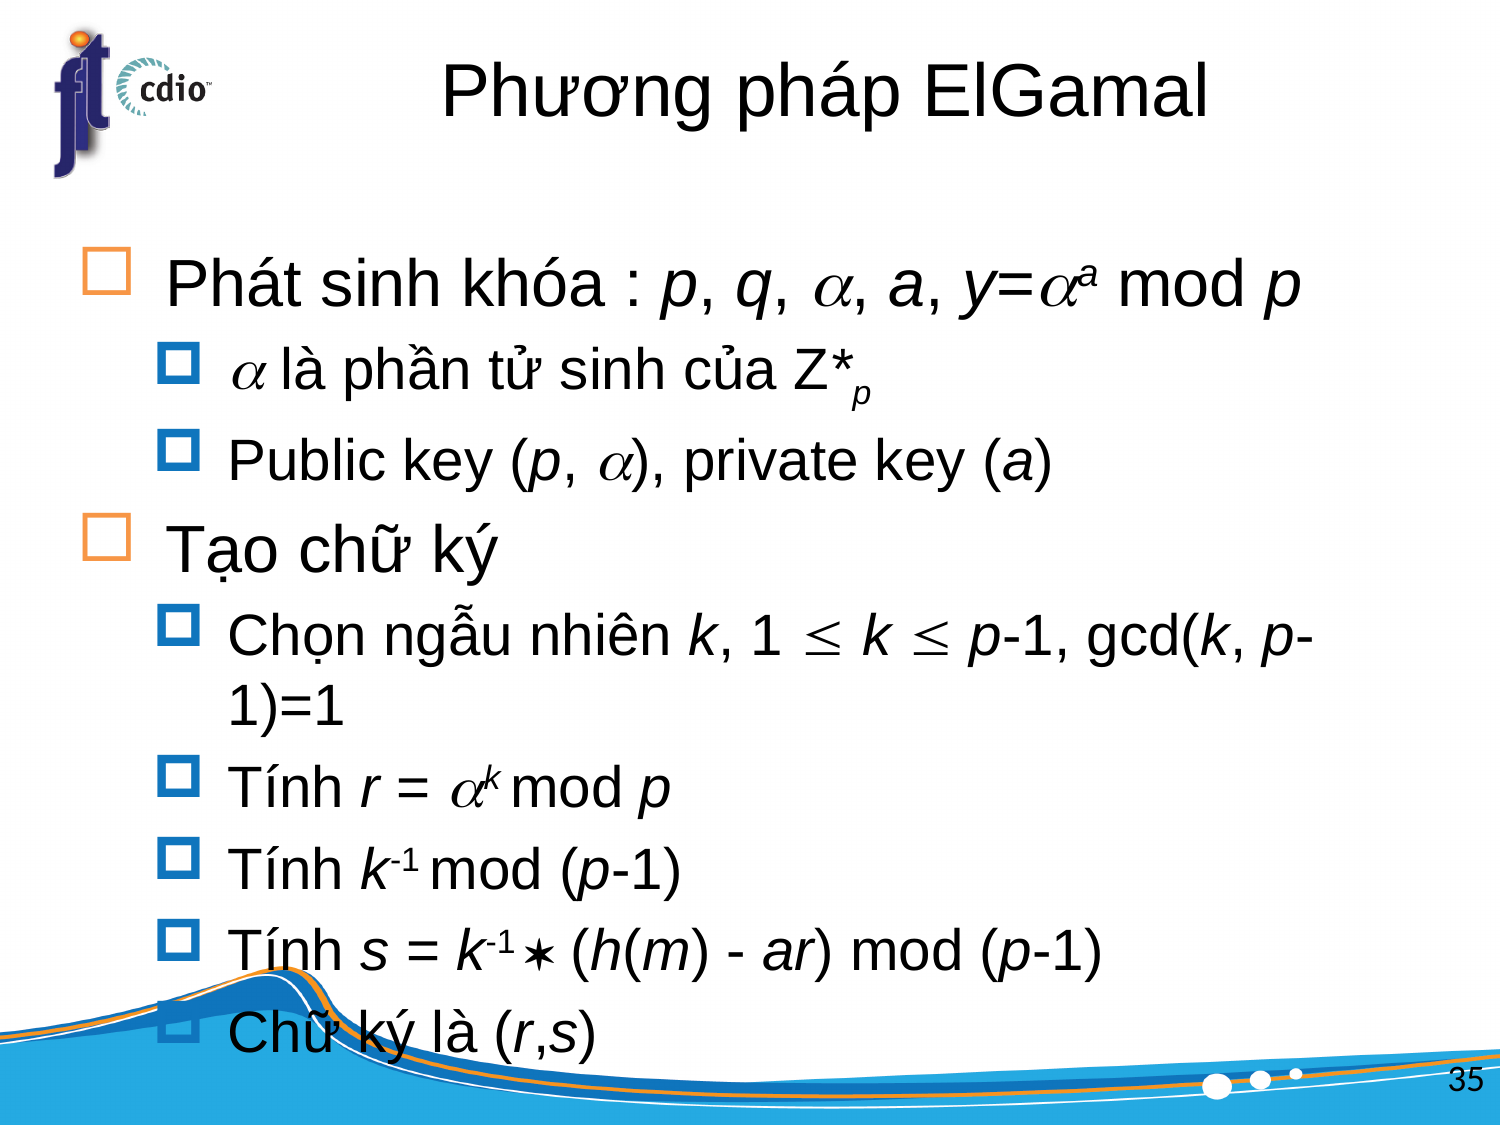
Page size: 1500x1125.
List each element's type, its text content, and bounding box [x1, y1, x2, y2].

title Phương pháp ElGamal [226, 6, 1425, 166]
picture [0, 0, 1500, 1125]
list Phát sinh khóa : p, q, , a, y=a mod p  là phần tử sinh của Z*p Public key (p, ), private key (a) Tạo chữ ký Chọn ngẫu nhiên k, 1  k  p-1, gcd(k, p-1)=1 Tính r = k mod p Tính k-1 mod (p-1) Tính s = k-1  (h(m) - ar) mod (p-1) Chữ ký là (r,s) [62, 232, 1438, 985]
text_box 35 [1149, 1046, 1500, 1125]
